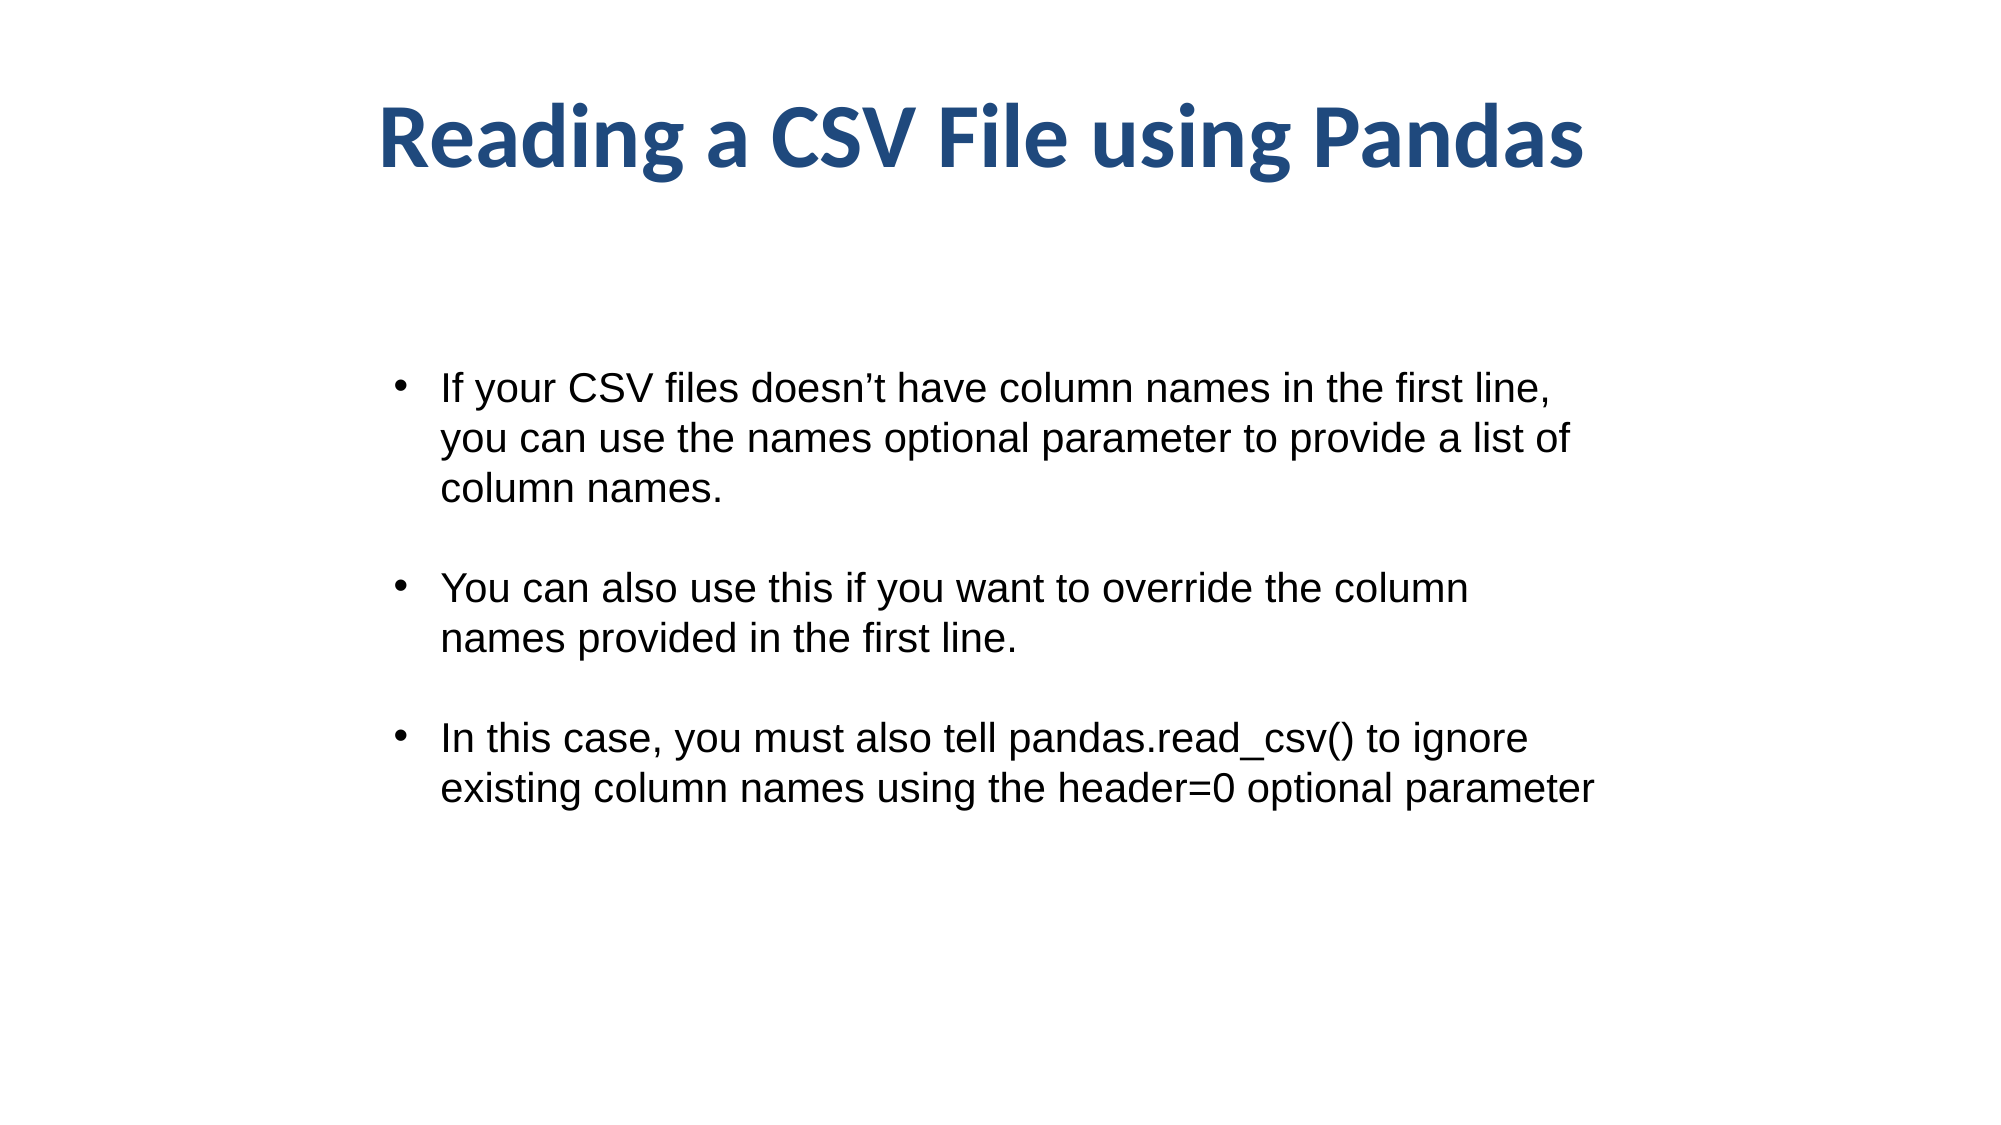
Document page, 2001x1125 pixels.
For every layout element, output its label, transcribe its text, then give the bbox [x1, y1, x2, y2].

title Reading a CSV File using Pandas [307, 37, 1658, 172]
list [346, 279, 1697, 1113]
text_box [299, 172, 1697, 279]
text_box [344, 271, 1621, 696]
text_box If your CSV files doesn’t have column names in the first line, you can use the names optional parameter to provide a list of column names. You can also use this if you want to override the column names provided in the first line. In this case, you must also tell pandas.read_csv() to ignore existing column names using the header=0 optional parameter [378, 352, 1621, 823]
